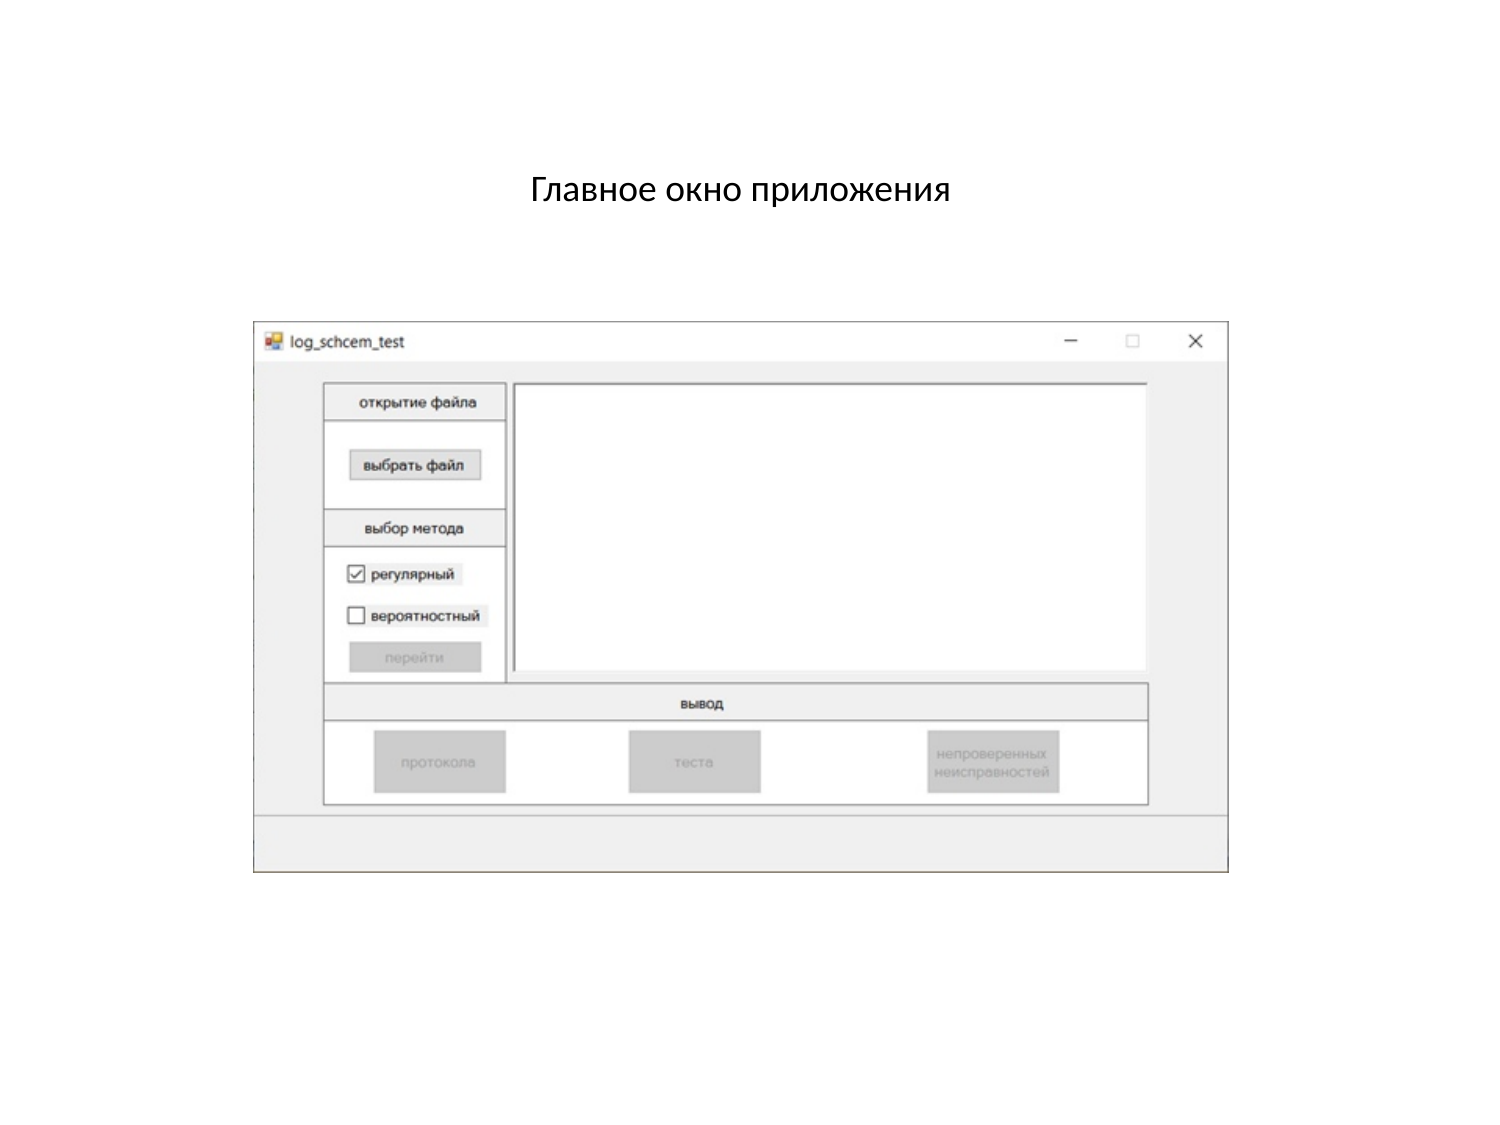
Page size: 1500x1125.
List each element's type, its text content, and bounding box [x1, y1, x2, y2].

text_box Главное окно приложения [515, 156, 967, 217]
picture [253, 321, 1229, 873]
